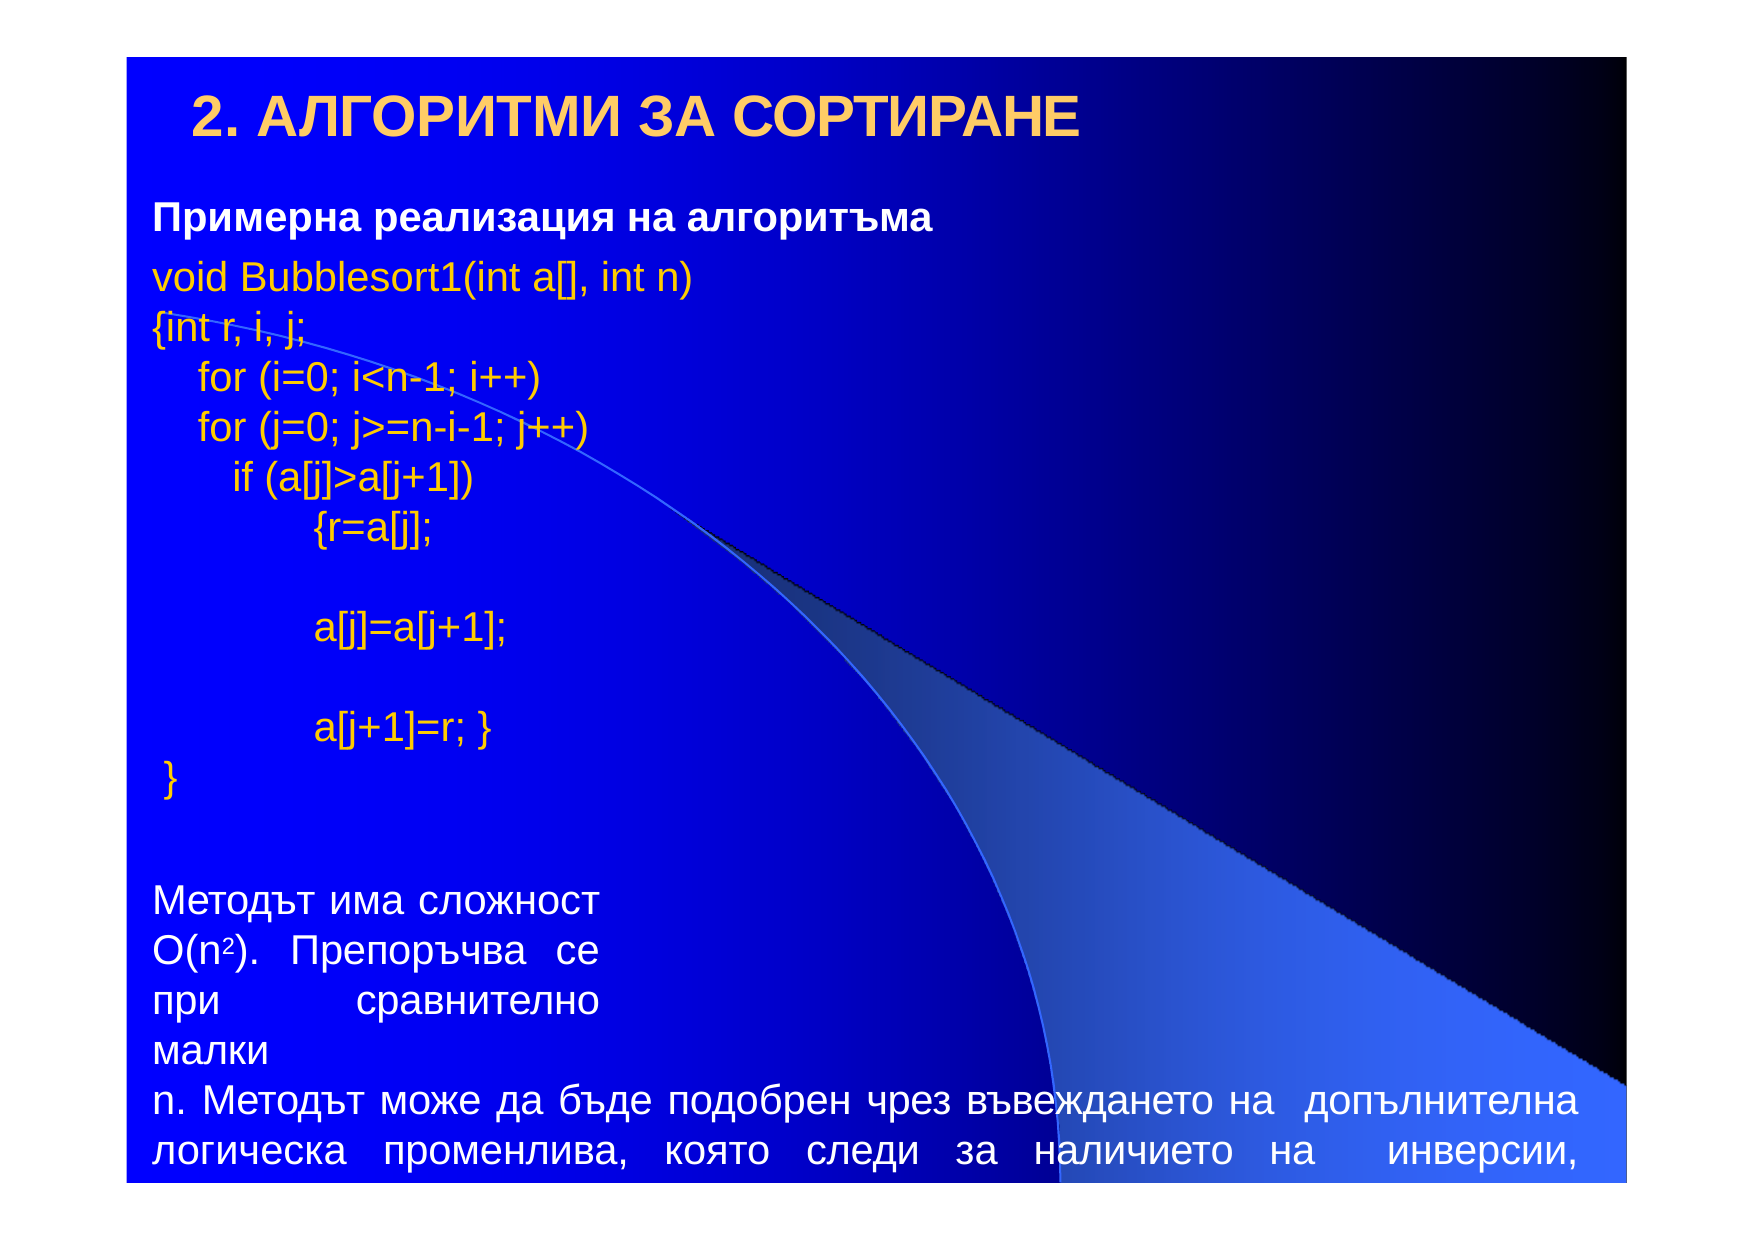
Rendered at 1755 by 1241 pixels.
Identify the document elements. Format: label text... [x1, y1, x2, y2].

text_box Примерна реализация на алгоритъма void Bubblesort1(int a[], int n) {int r, i, j; for (i=0; i<n-1; i++) for (j=0; j>=n-i-1; j++) if (a[j]>a[j+1]) {r=a[j]; a[j]=a[j+1]; a[j+1]=r; } } Методът има сложност O(n2). Препоръчва се при сравнително малки n. Методът може да бъде подобрен чрез въвеждането на допълнителна логическа променлива, която следи за наличието на инверсии, изискващи размяна на съседните елементи в масива. Ако при поредния преглед не е открита нито една инверсия, алгоритъмът завършва своята работа. При такова подобряване в най лошия случай (когато алгоритъмът е на обратно сортиран) би бил със сложност O(n2), а в най добрия случай O(n). [139, 177, 1590, 1241]
title 2. АЛГОРИТМИ ЗА СОРТИРАНЕ [189, 76, 1096, 177]
picture [126, 57, 1627, 1183]
